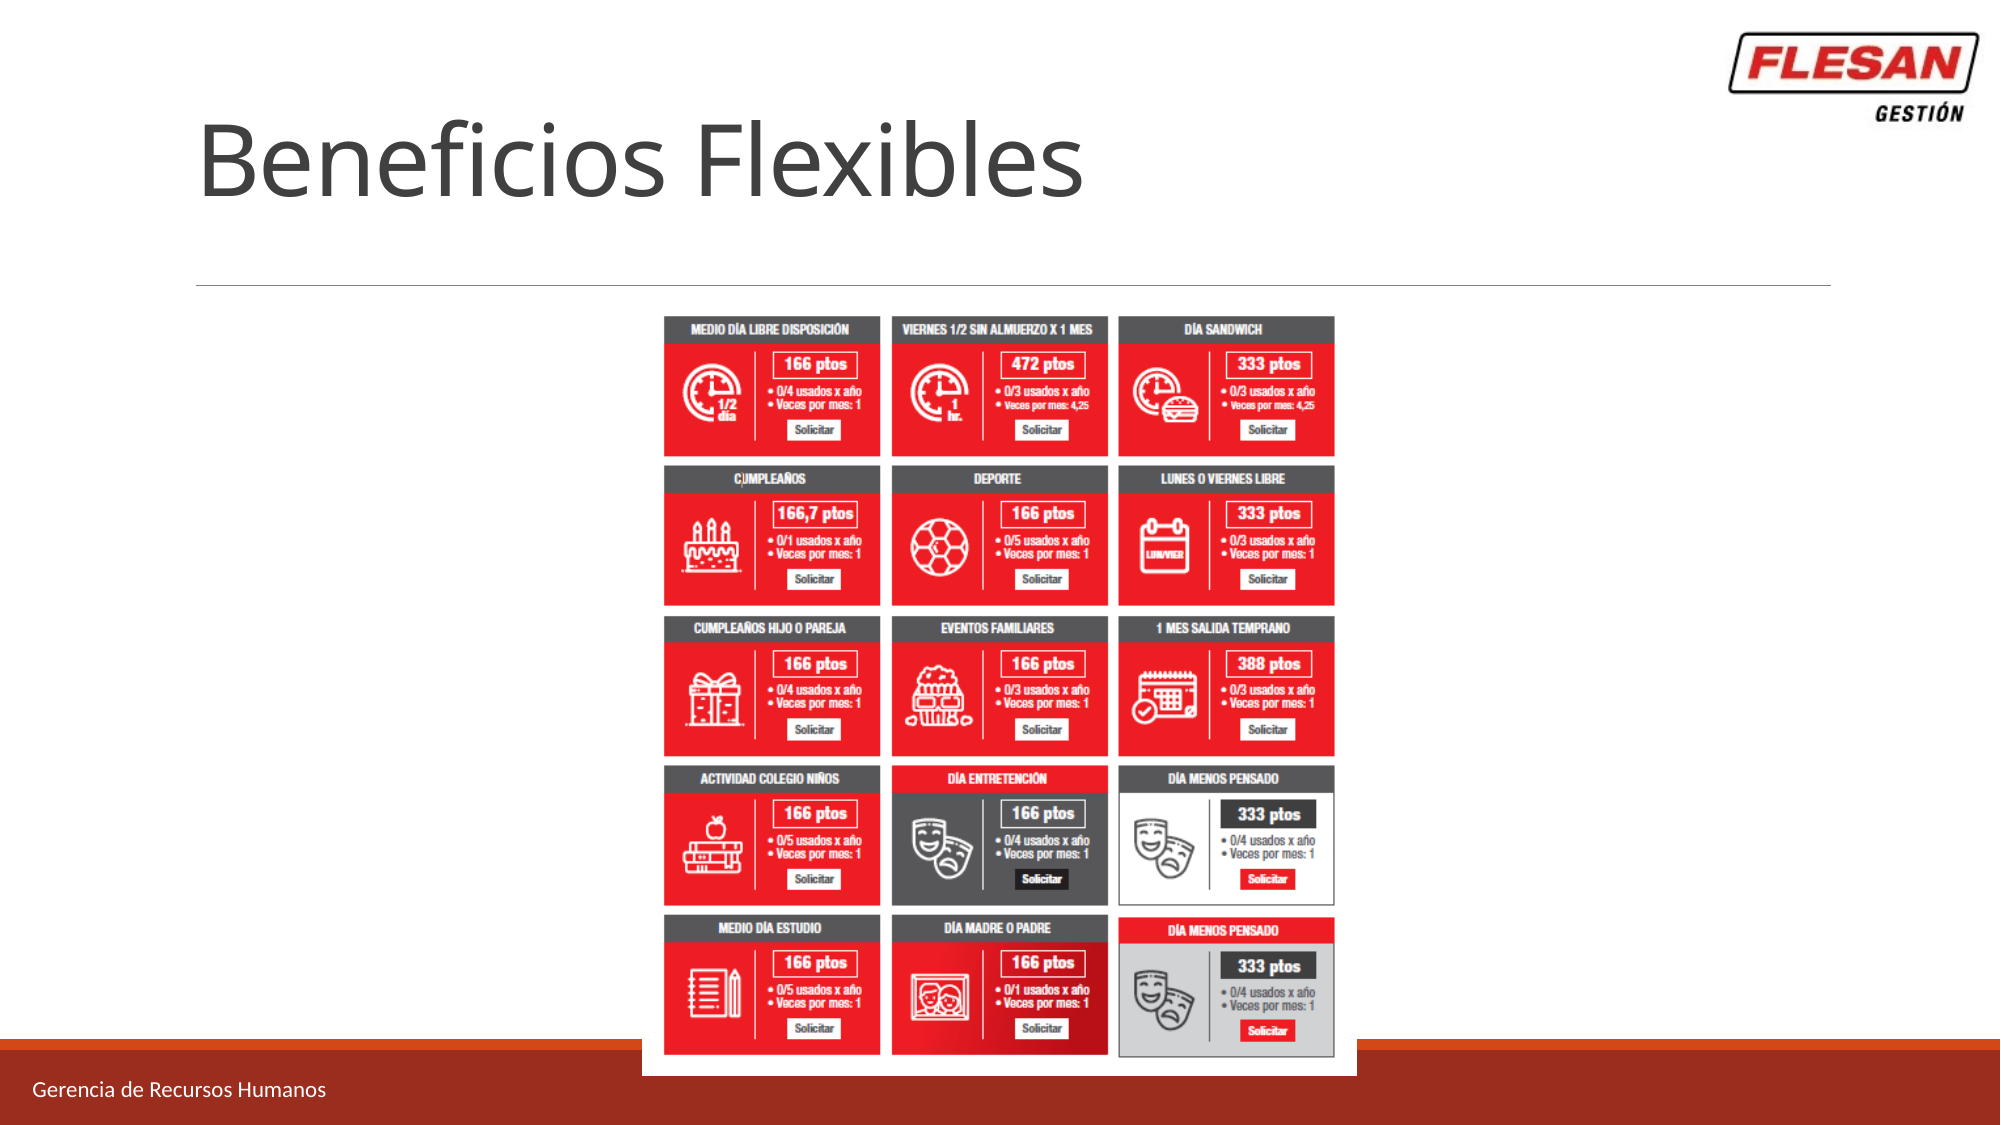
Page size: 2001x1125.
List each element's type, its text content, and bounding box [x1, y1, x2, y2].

title Beneficios Flexibles [180, 47, 1830, 224]
picture [642, 298, 1358, 1076]
picture [1704, 0, 2000, 141]
